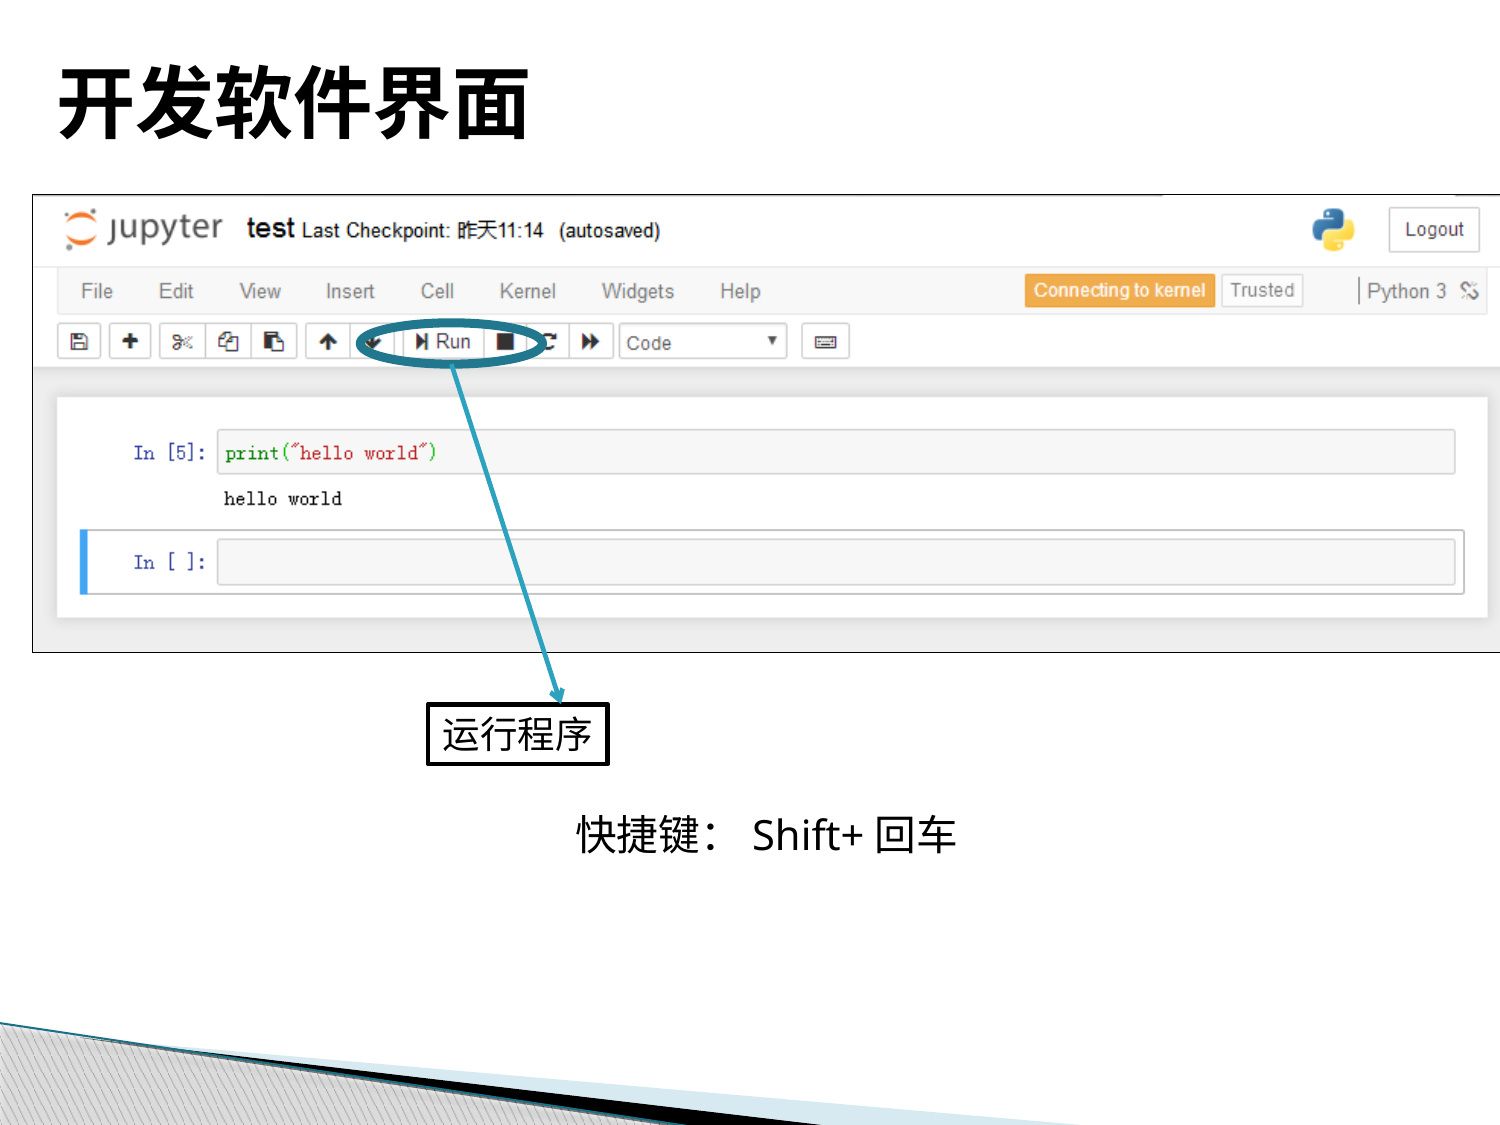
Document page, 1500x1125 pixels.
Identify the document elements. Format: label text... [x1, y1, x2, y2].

text_box 运行程序 [428, 704, 608, 764]
picture [33, 194, 1500, 652]
title 开发软件界面 [41, 7, 1471, 194]
text_box 快捷键：Shift+回车 [560, 801, 974, 867]
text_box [451, 363, 562, 705]
picture [79, 1037, 667, 1125]
